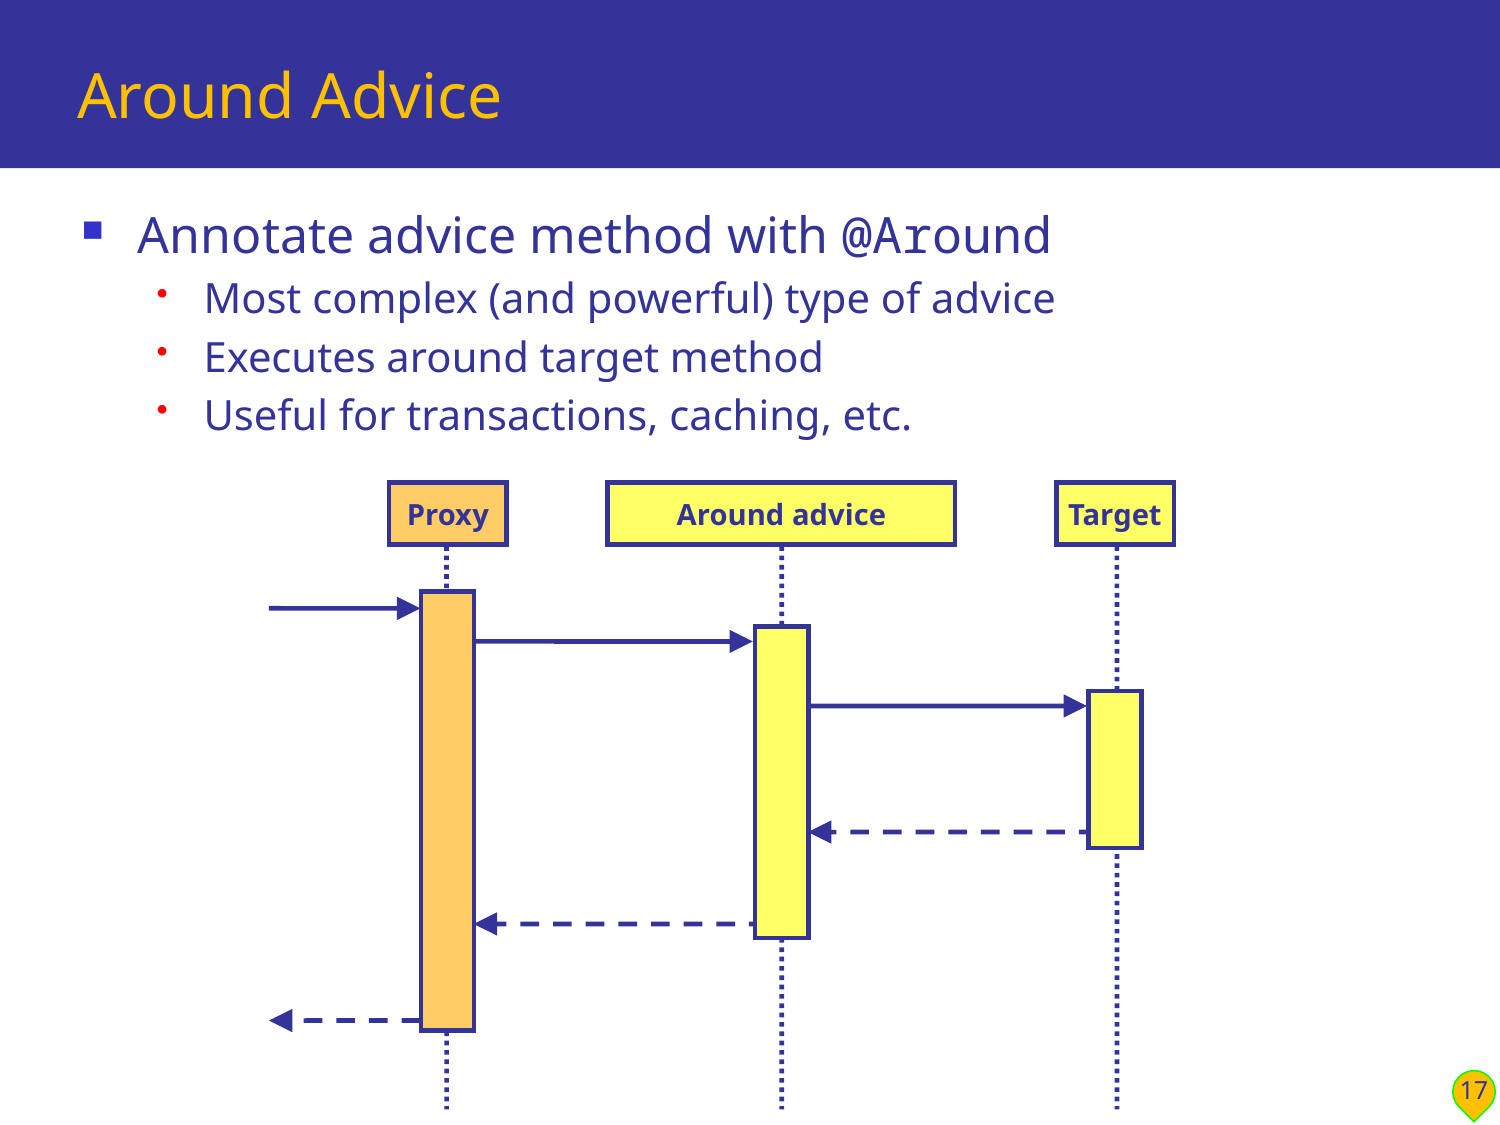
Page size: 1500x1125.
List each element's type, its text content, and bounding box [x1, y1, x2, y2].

text_box [268, 598, 421, 619]
title Around Advice [62, 24, 1465, 139]
text_box Proxy [389, 482, 507, 545]
text_box [475, 913, 501, 935]
text_box Around advice [607, 482, 956, 545]
text_box [809, 821, 831, 843]
text_box [475, 631, 753, 652]
text_box Target [1056, 482, 1174, 545]
list Annotate advice method with @Around Most complex (and powerful) type of advice Executes around target method Useful for transactions, caching, etc. [66, 196, 1459, 1006]
text_box [809, 695, 1087, 717]
footer 17 [1430, 1040, 1500, 1117]
text_box [1088, 691, 1142, 849]
text_box [268, 1010, 290, 1031]
text_box [421, 591, 475, 1031]
text_box [755, 626, 809, 939]
